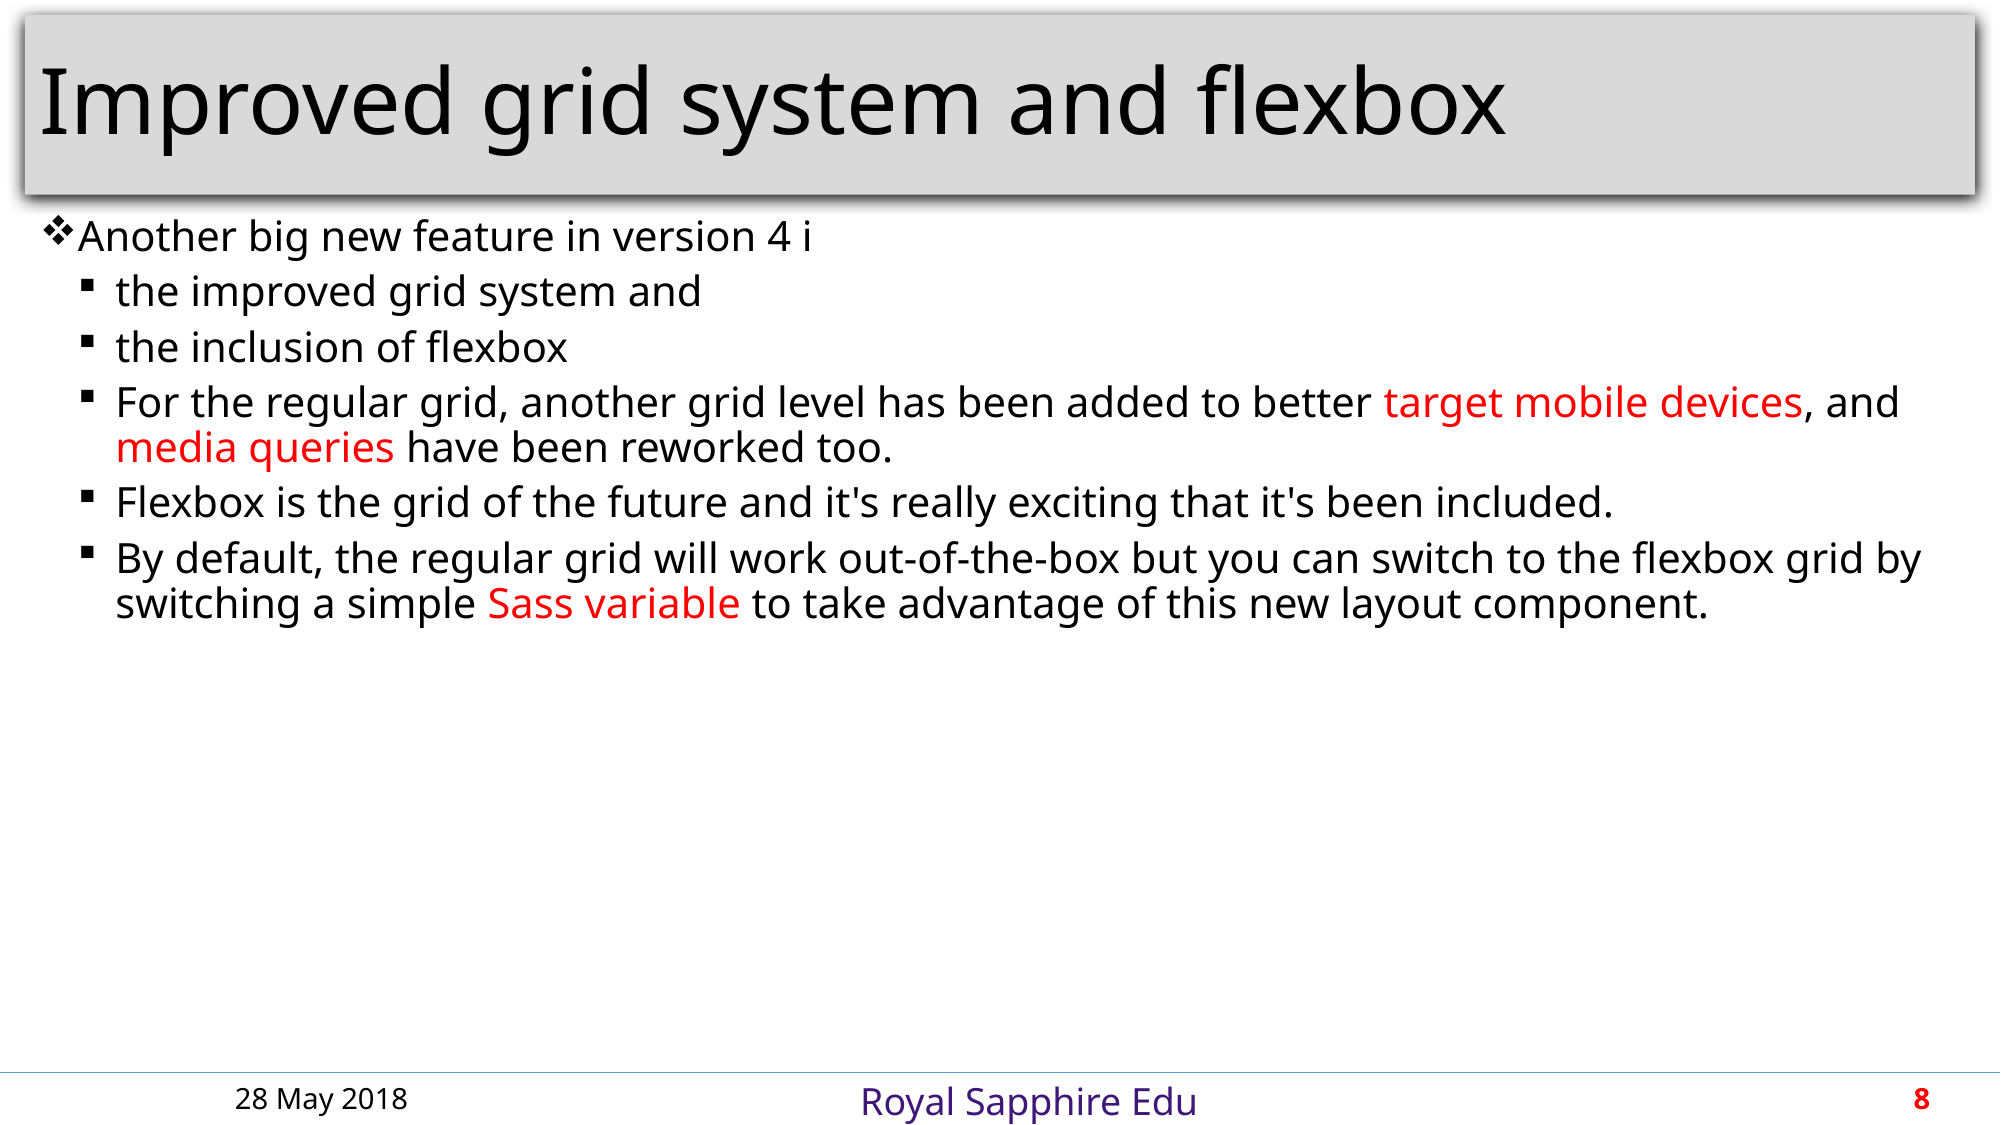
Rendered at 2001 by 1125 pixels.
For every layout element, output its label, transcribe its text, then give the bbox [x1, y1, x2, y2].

list Another big new feature in version 4 i the improved grid system and the inclusion of flexbox For the regular grid, another grid level has been added to better target mobile devices, and media queries have been reworked too. Flexbox is the grid of the future and it's really exciting that it's been included. By default, the regular grid will work out-of-the-box but you can switch to the flexbox grid by switching a simple Sass variable to take advantage of this new layout component. [24, 208, 1975, 1063]
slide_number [220, 1072, 671, 1115]
slide_number 8 [1495, 1072, 1946, 1115]
title Improved grid system and flexbox [24, 14, 1975, 195]
